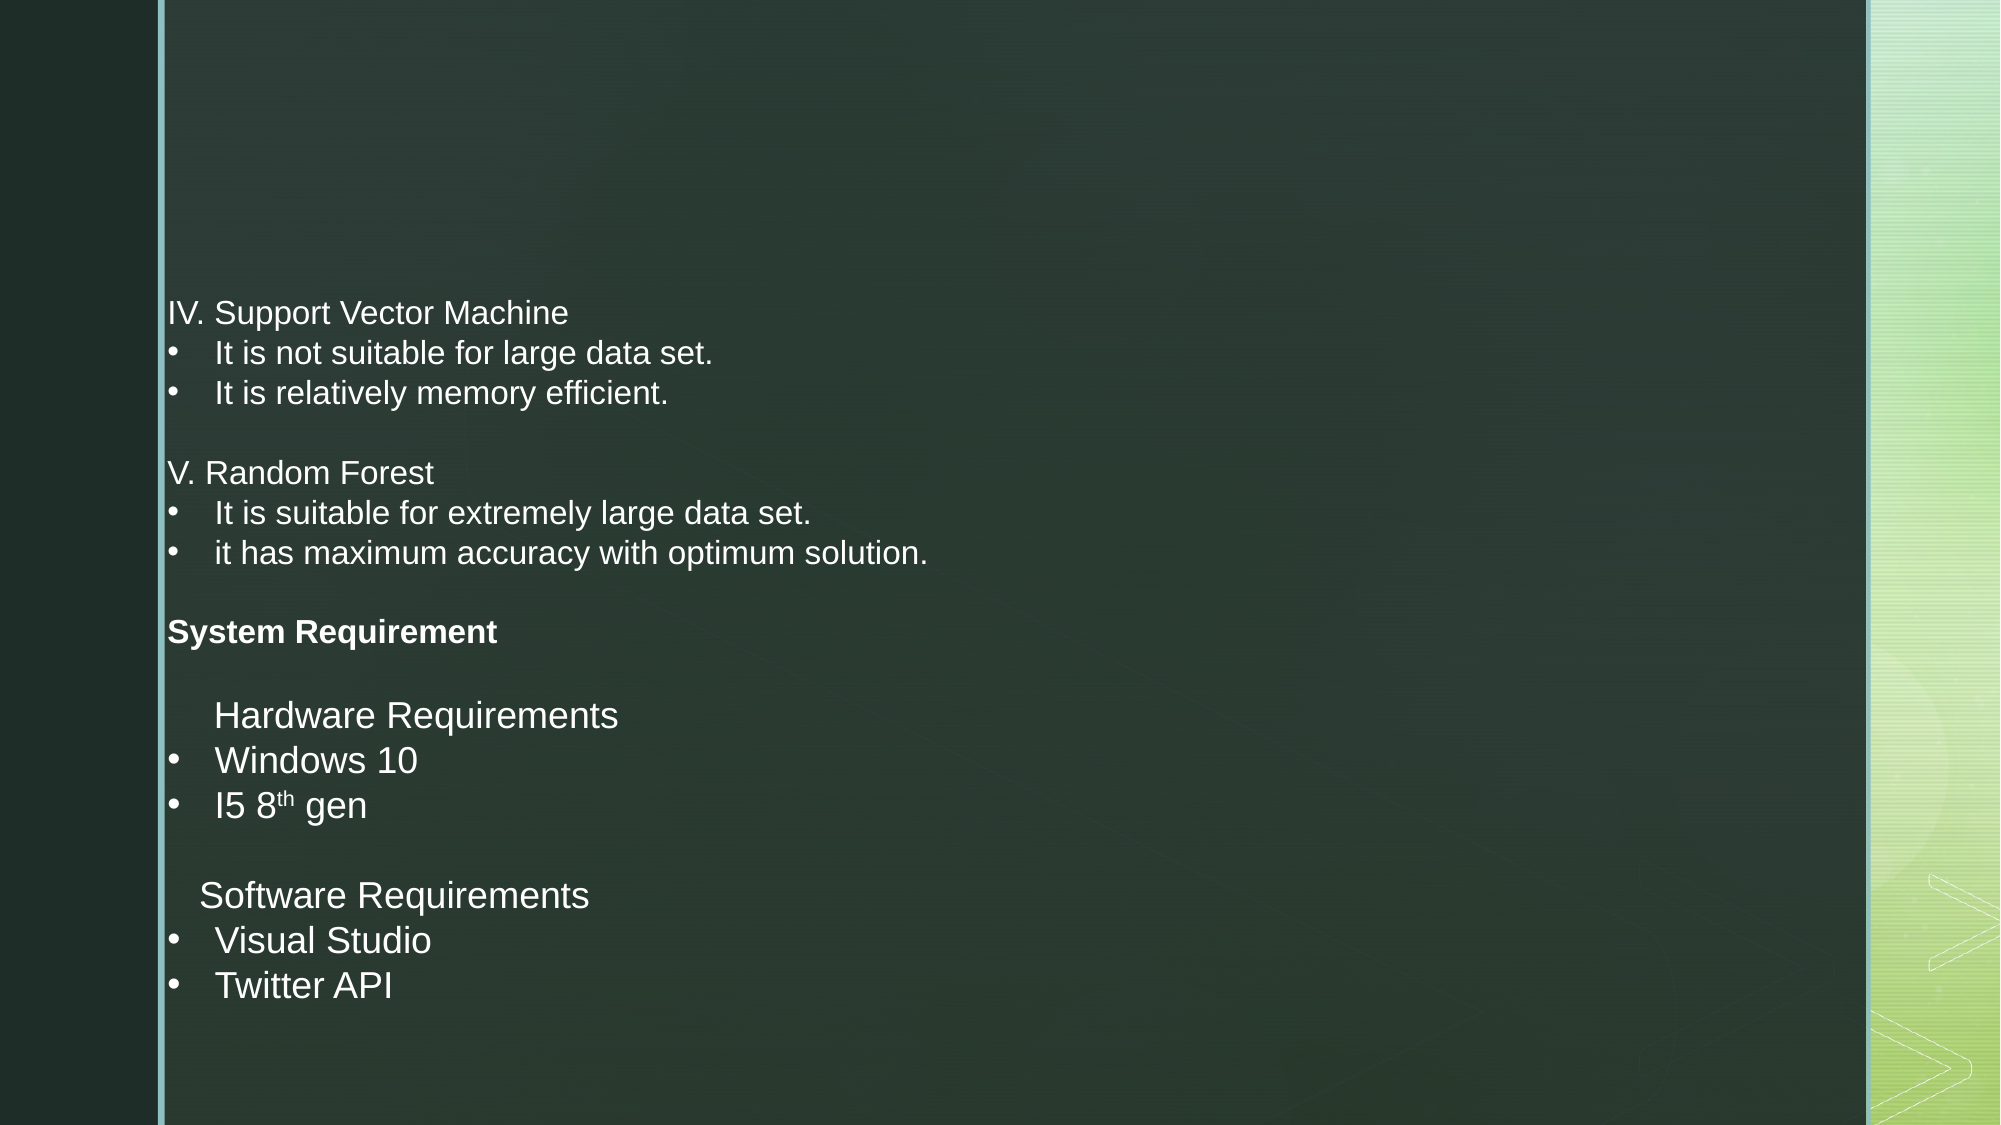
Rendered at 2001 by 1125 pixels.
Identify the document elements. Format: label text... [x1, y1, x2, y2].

text_box IV. Support Vector Machine It is not suitable for large data set. It is relatively memory efficient. V. Random Forest It is suitable for extremely large data set. it has maximum accuracy with optimum solution. System Requirement Hardware Requirements Windows 10 I5 8th gen Software Requirements Visual Studio Twitter API [152, 164, 1750, 1093]
picture [1871, 0, 2001, 1125]
